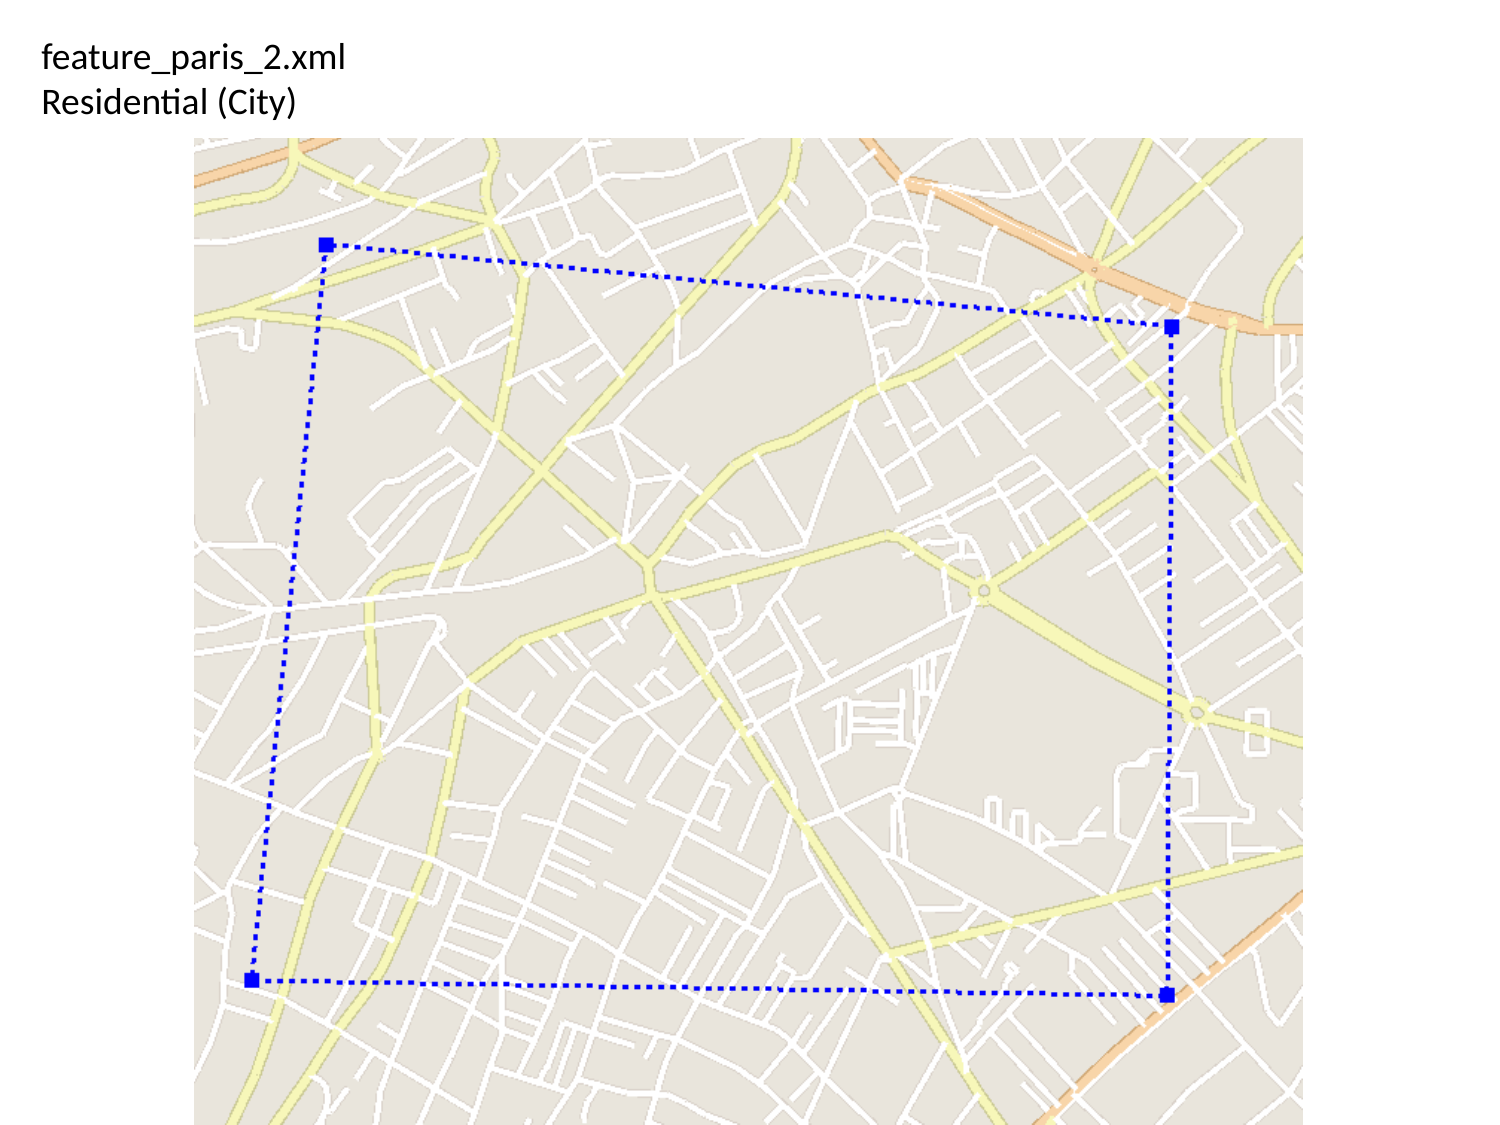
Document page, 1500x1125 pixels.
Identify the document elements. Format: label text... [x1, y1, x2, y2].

picture [193, 138, 1303, 1125]
text_box feature_paris_2.xml Residential (City) [26, 24, 362, 130]
